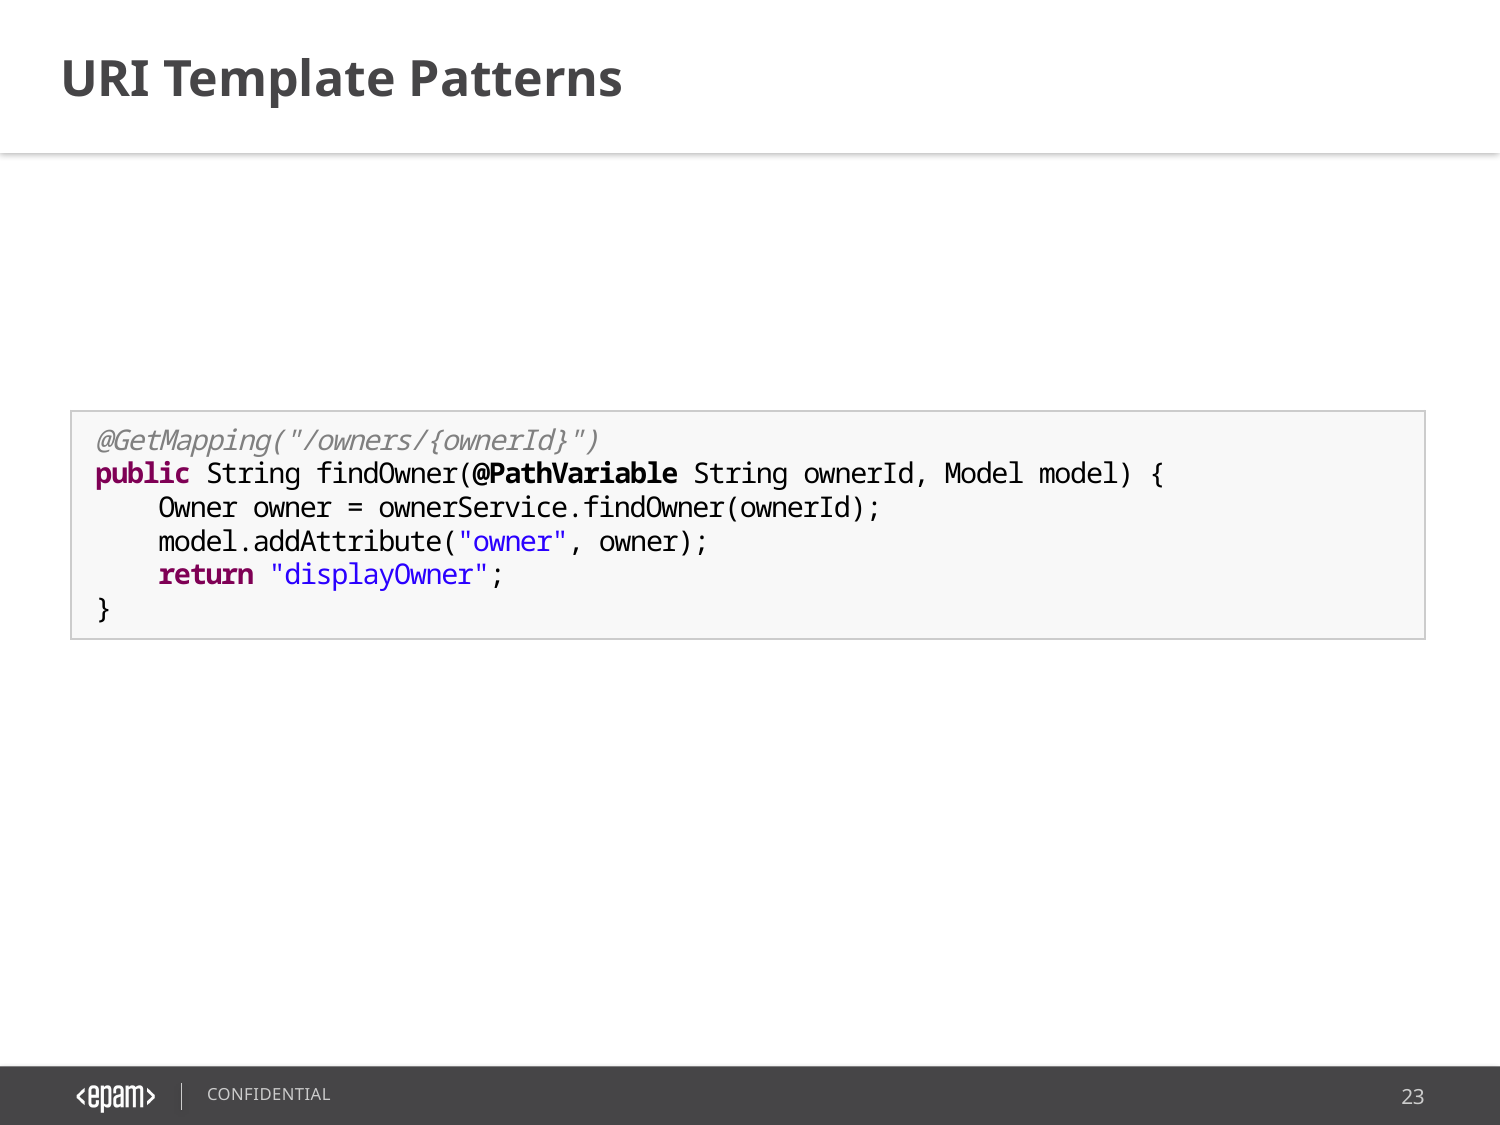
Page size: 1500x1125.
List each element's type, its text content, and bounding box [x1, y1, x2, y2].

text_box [69, 409, 1431, 1125]
list URI Template Patterns [0, 0, 1500, 153]
